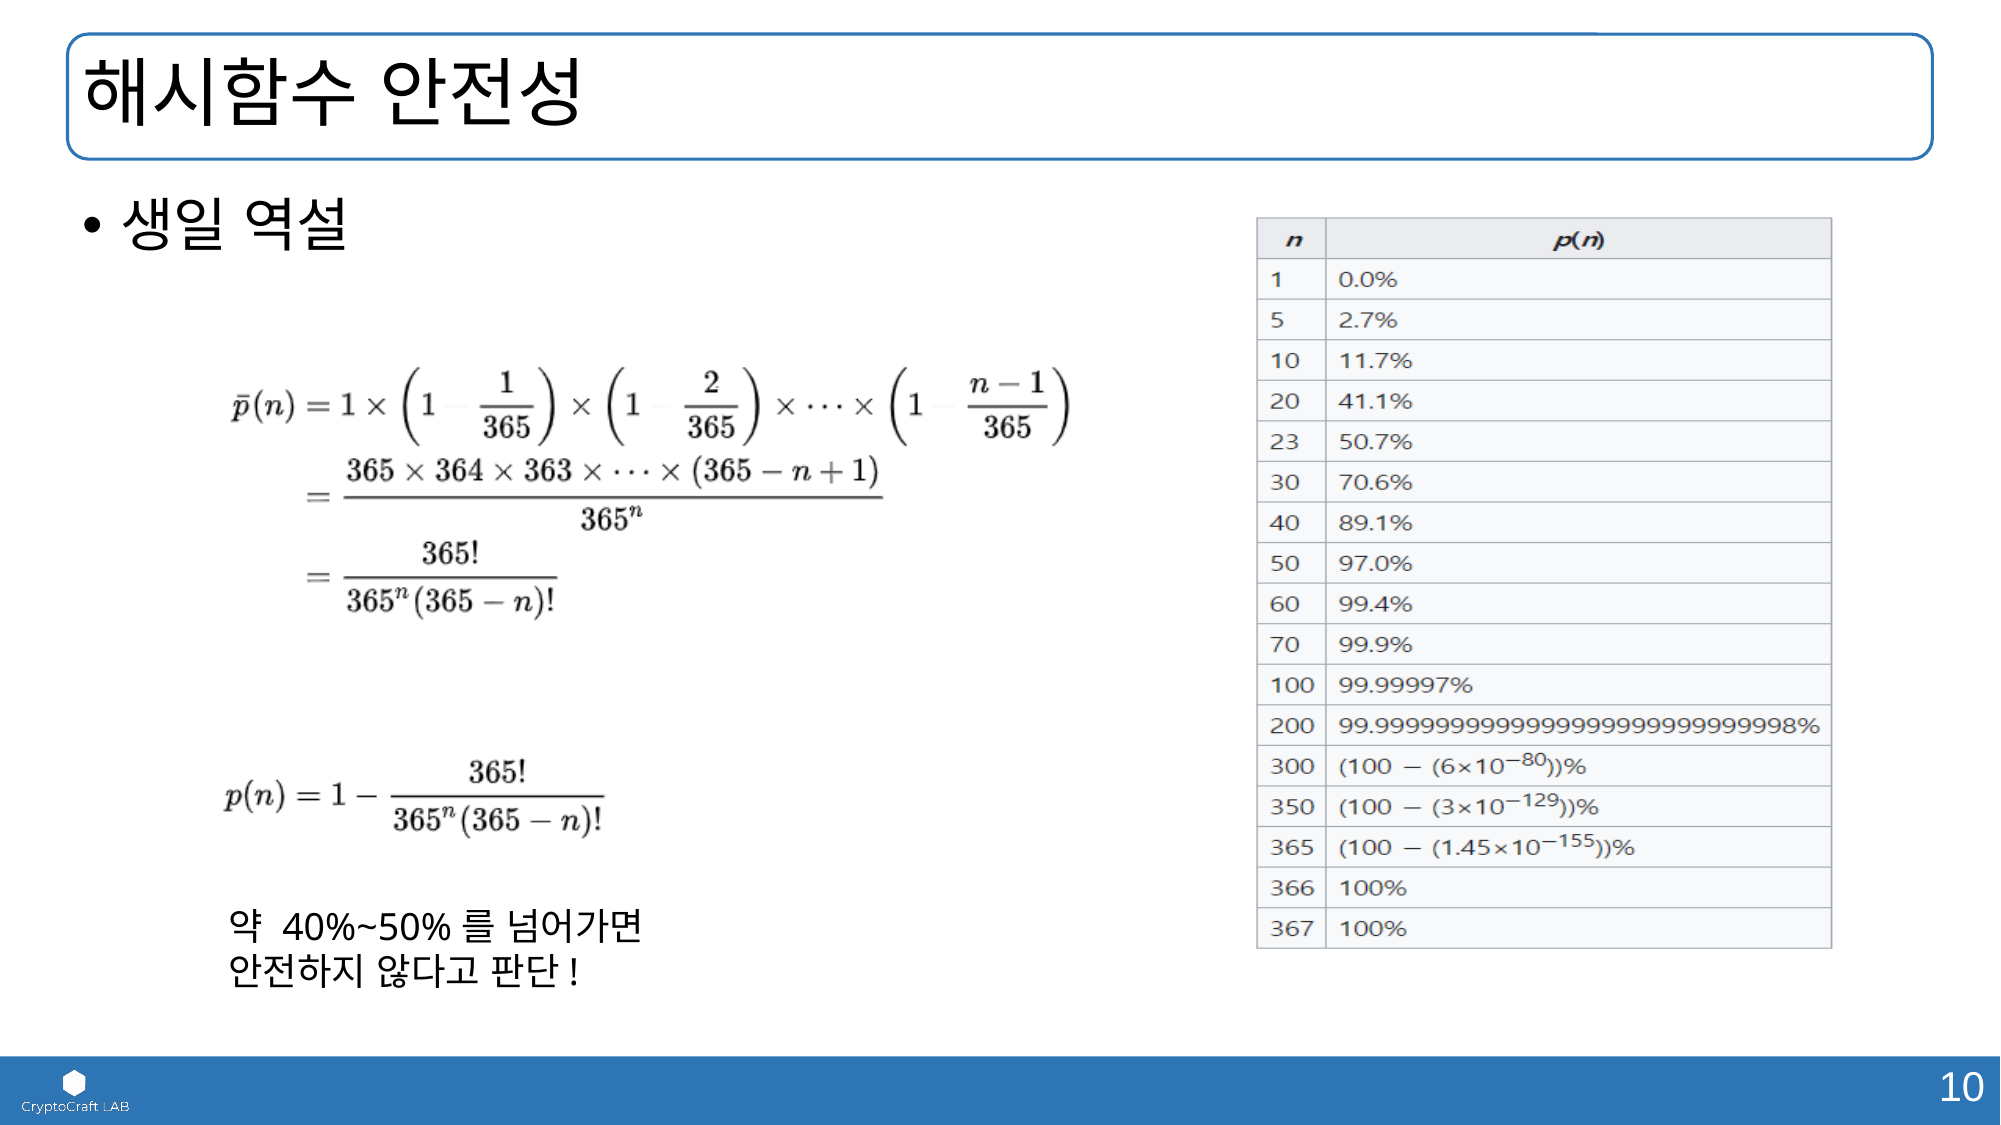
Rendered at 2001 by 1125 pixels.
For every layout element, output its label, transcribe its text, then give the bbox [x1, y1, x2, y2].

picture [170, 355, 1162, 630]
list 생일 역설 [67, 189, 1933, 1019]
picture [13, 1061, 138, 1123]
picture [1255, 214, 1842, 957]
title 해시함수 안전성 [67, 34, 1933, 160]
picture [208, 747, 621, 851]
text_box 약 40%~50%를 넘어가면 안전하지 않다고 판단! [213, 895, 665, 1001]
